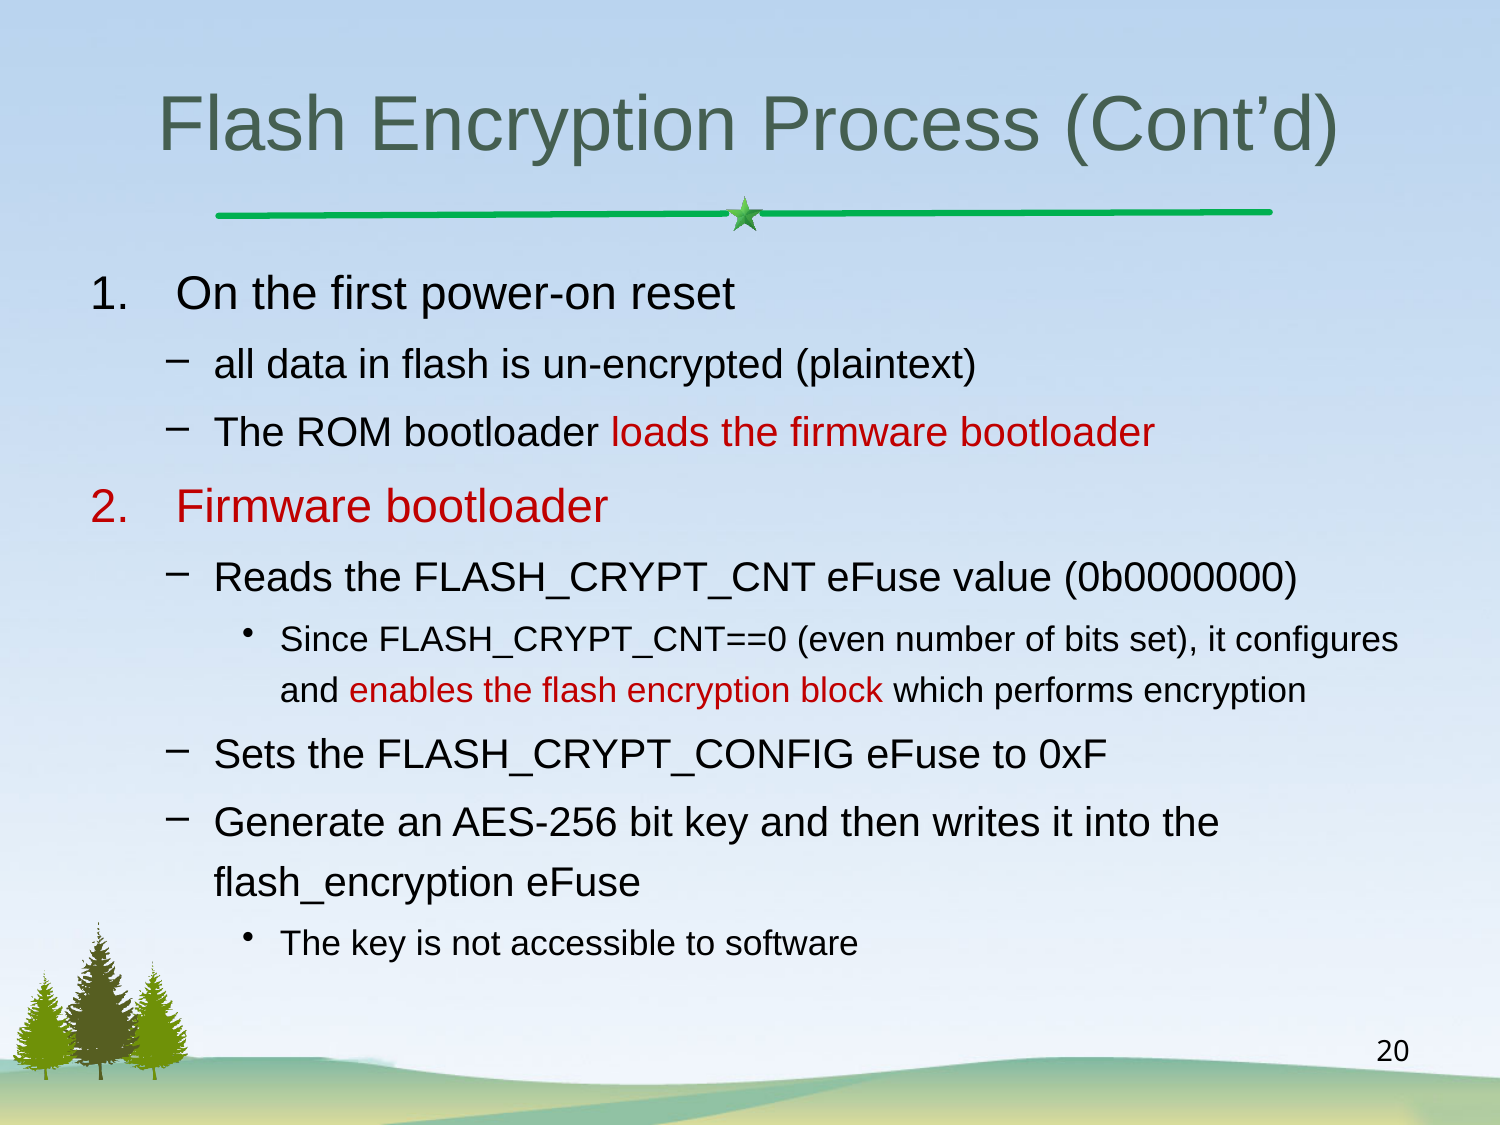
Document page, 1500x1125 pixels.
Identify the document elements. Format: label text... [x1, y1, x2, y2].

list On the first power-on reset all data in flash is un-encrypted (plaintext) The ROM bootloader loads the firmware bootloader Firmware bootloader Reads the FLASH_CRYPT_CNT eFuse value (0b0000000) Since FLASH_CRYPT_CNT==0 (even number of bits set), it configures and enables the flash encryption block which performs encryption Sets the FLASH_CRYPT_CONFIG eFuse to 0xF Generate an AES-256 bit key and then writes it into the flash_encryption eFuse The key is not accessible to software [75, 243, 1425, 1025]
picture [0, 0, 1500, 1125]
title Flash Encryption Process (Cont’d) [75, 30, 1425, 209]
slide_number 20 [1074, 1024, 1425, 1103]
